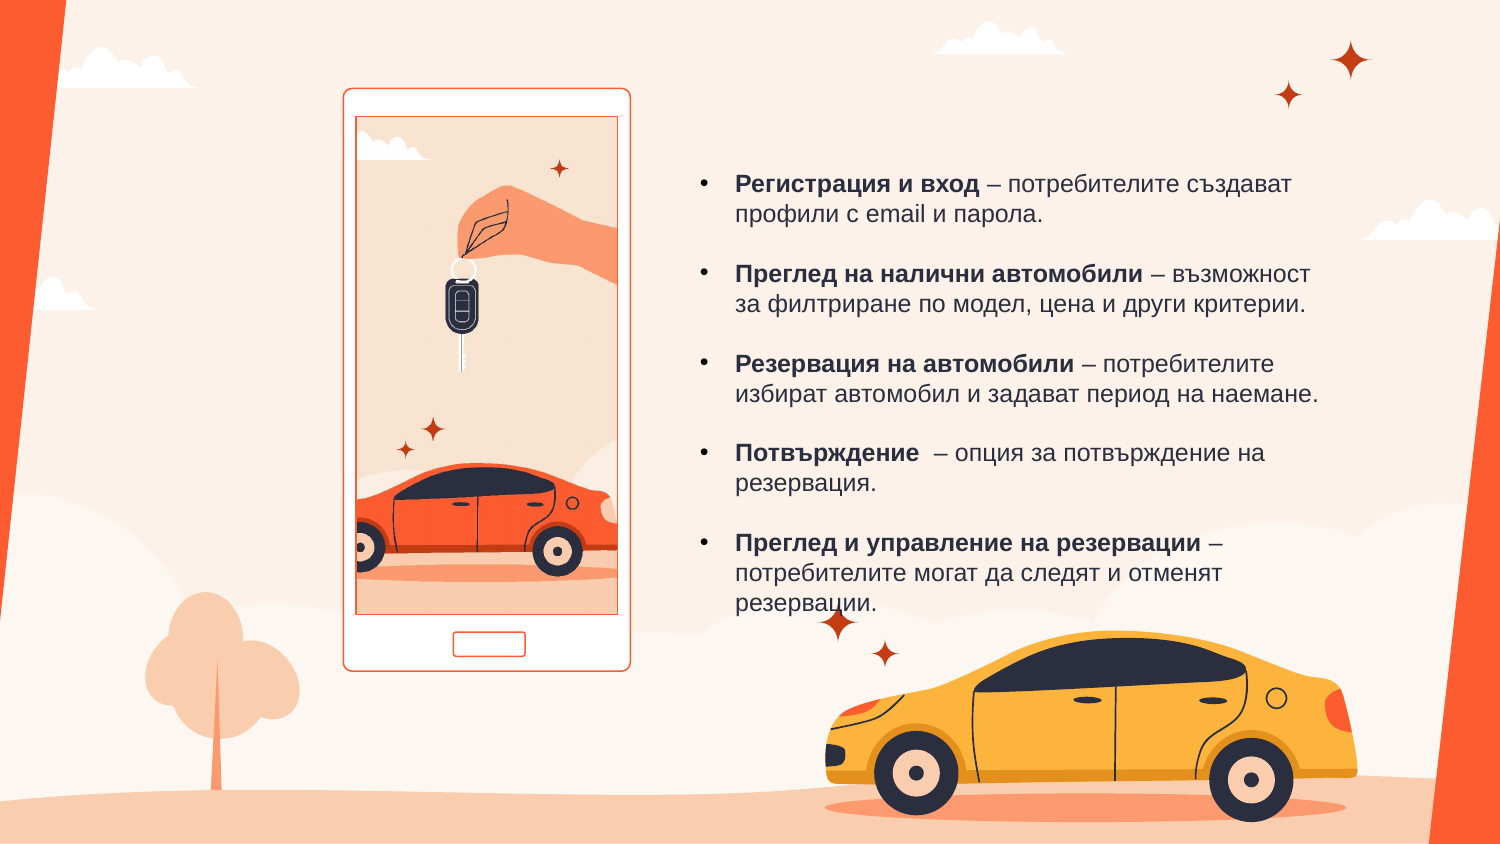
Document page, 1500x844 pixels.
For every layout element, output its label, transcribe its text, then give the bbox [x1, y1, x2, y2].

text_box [823, 630, 1364, 823]
text_box Регистрация и вход – потребителите създават профили с email и парола. Преглед на налични автомобили – възможност за филтриране по модел, цена и други критерии. Резервация на автомобили – потребителите избират автомобил и задават период на наемане. Потвърждение – опция за потвърждение на резервация. Преглед и управление на резервации – потребителите могат да следят и отменят резервации. [684, 159, 1358, 652]
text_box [343, 88, 631, 672]
picture [356, 116, 618, 615]
